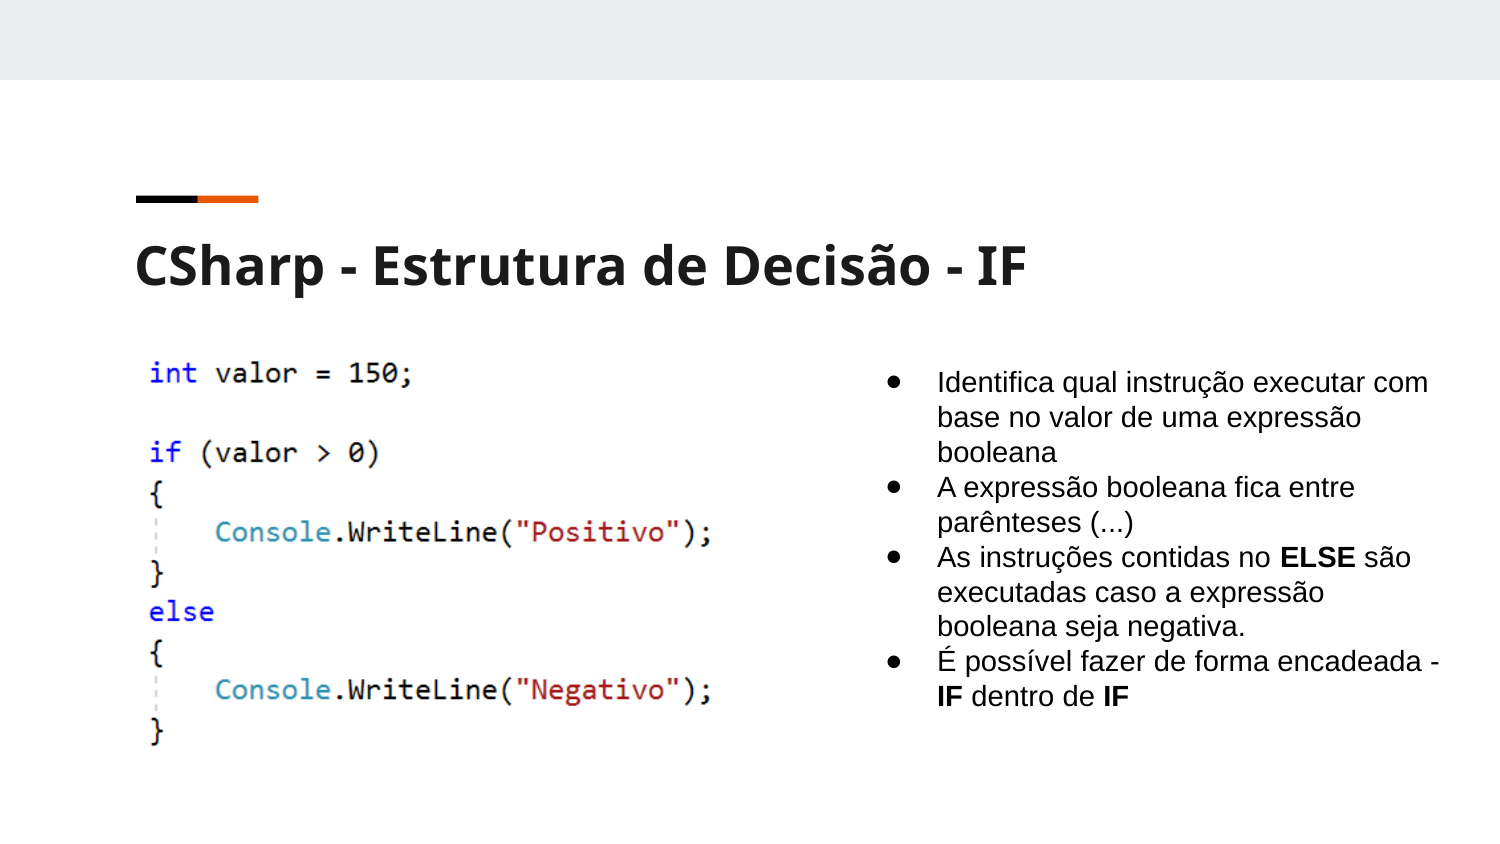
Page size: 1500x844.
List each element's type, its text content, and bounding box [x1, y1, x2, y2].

picture [119, 335, 737, 756]
text_box Identifica qual instrução executar com base no valor de uma expressão booleana A expressão booleana fica entre parênteses (...) As instruções contidas no ELSE são executadas caso a expressão booleana seja negativa. É possível fazer de forma encadeada - IF dentro de IF [847, 348, 1465, 817]
text_box CSharp - Estrutura de Decisão - IF [119, 216, 1381, 304]
